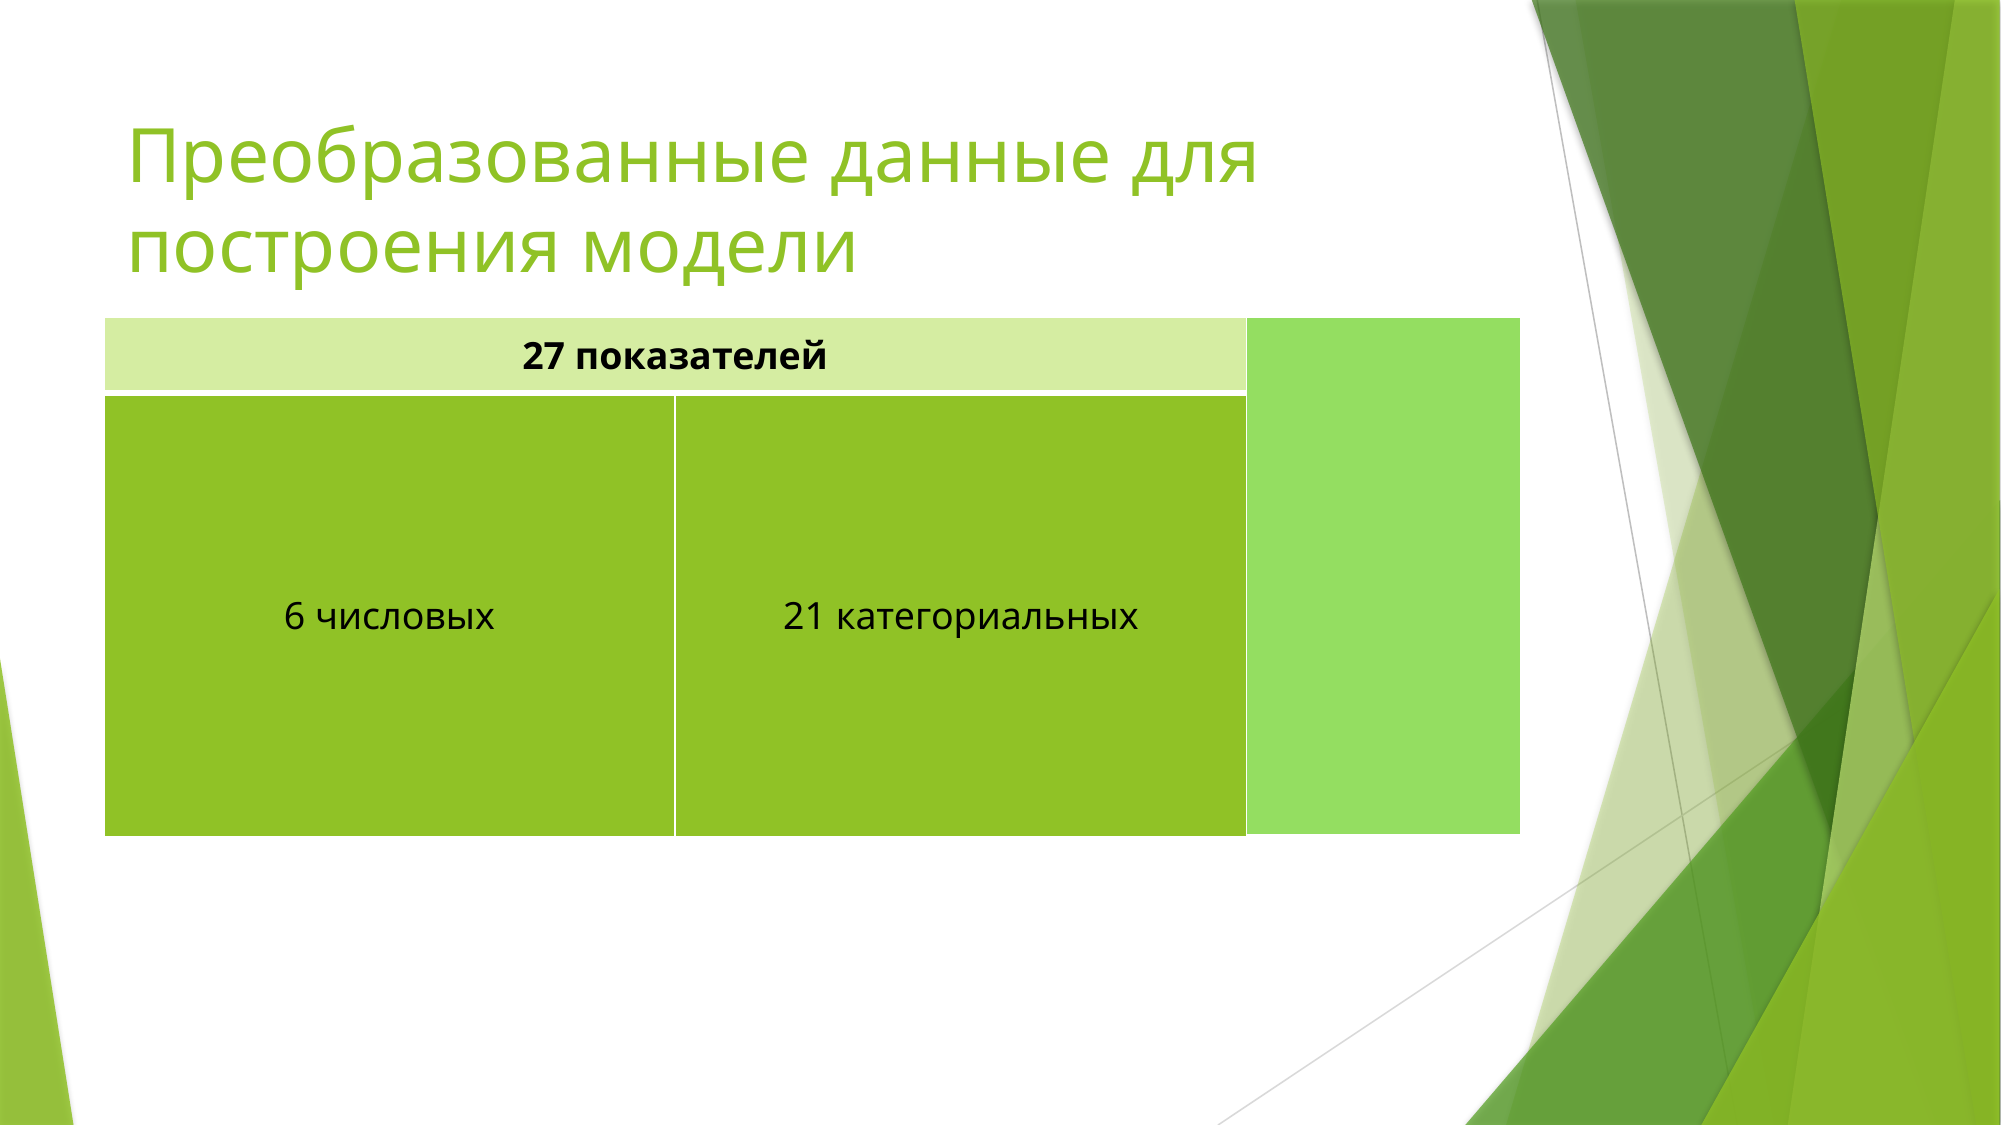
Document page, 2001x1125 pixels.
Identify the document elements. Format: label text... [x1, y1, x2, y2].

title Преобразованные данные для построения модели [111, 99, 1522, 316]
